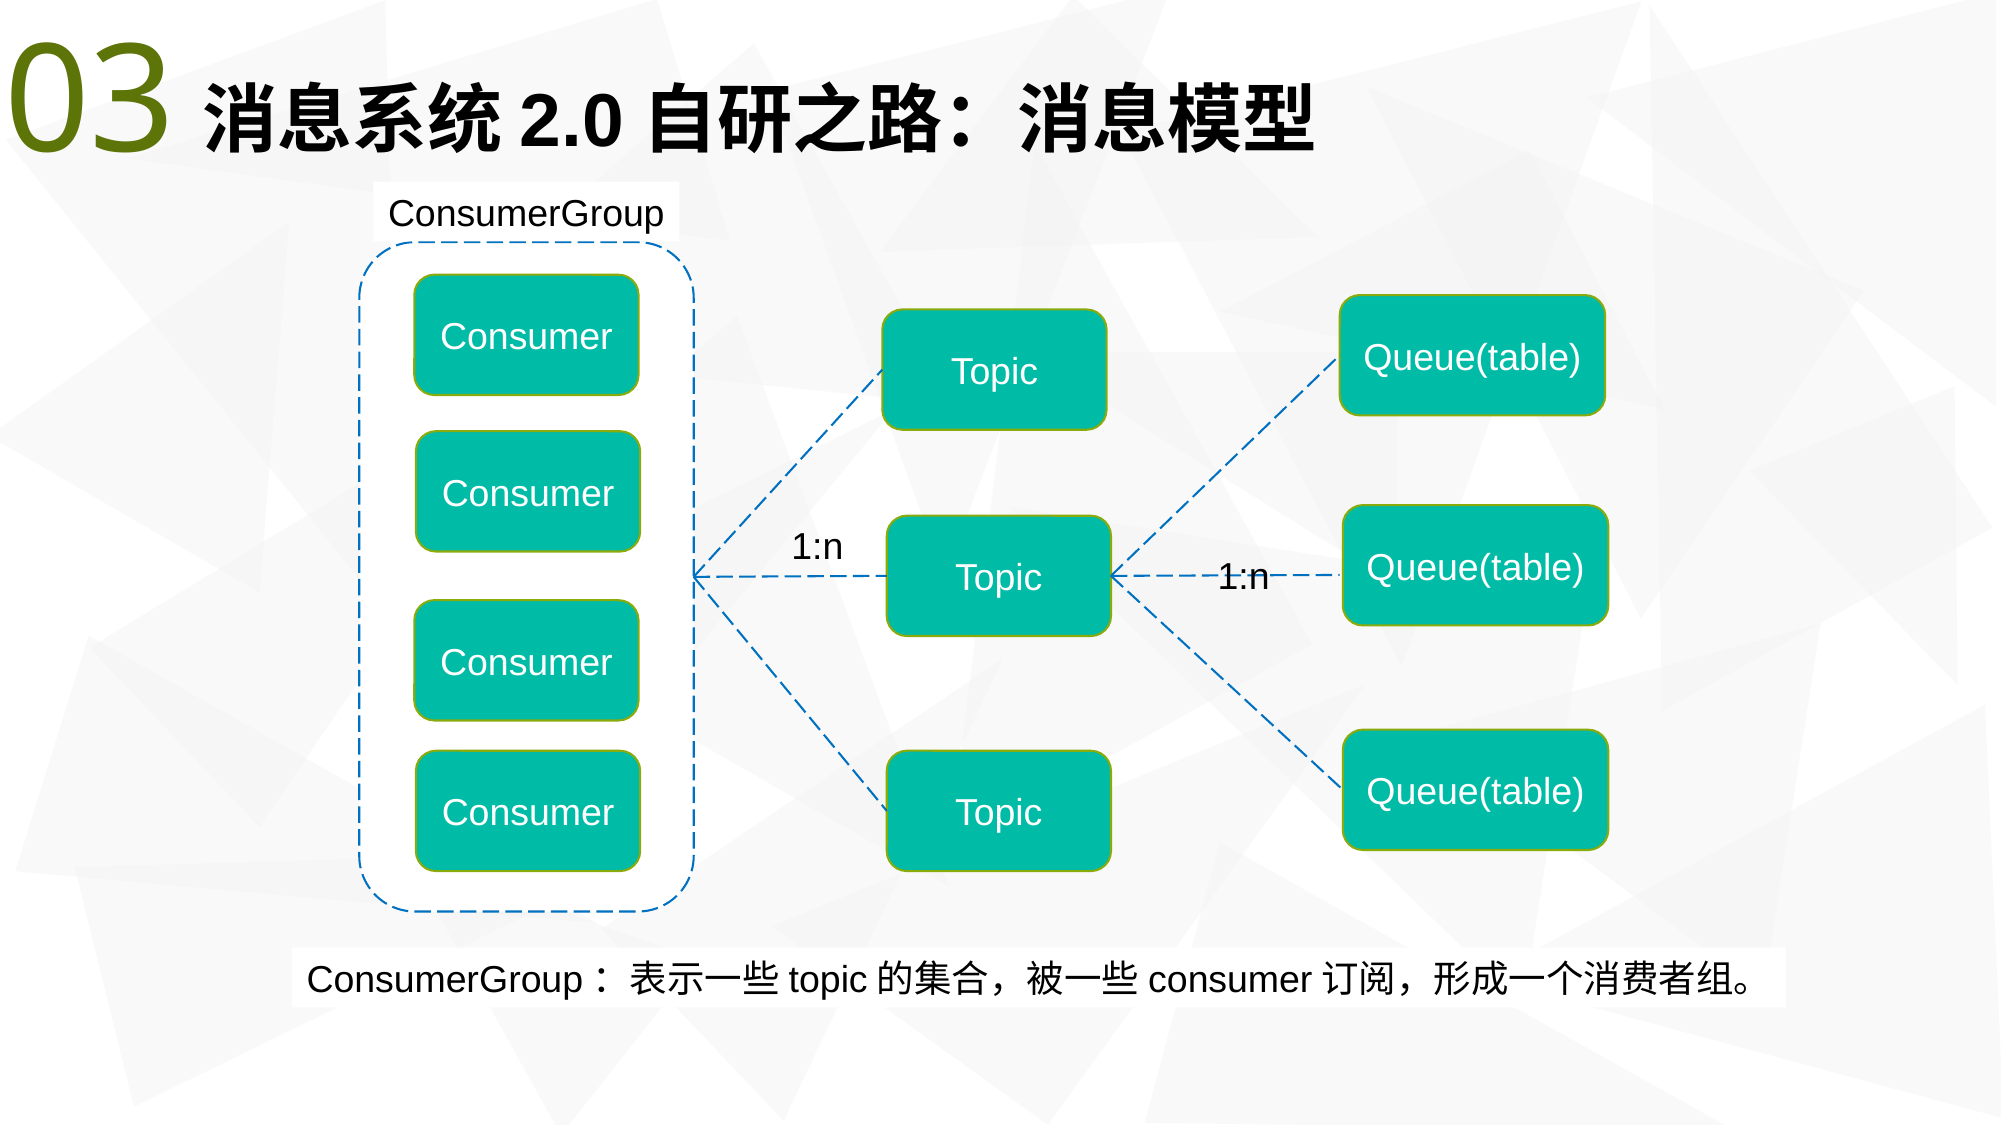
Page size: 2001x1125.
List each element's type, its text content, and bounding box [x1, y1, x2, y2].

text_box Topic [885, 749, 1113, 873]
text_box Consumer [413, 273, 640, 397]
text_box Consumer [413, 599, 640, 722]
text_box [358, 242, 695, 913]
text_box ConsumerGroup：表示一些topic的集合，被一些consumer订阅，形成一个消费者组。 [291, 947, 1787, 1008]
text_box Topic [885, 514, 1111, 638]
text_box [693, 576, 887, 811]
text_box Queue(table) [1338, 294, 1607, 417]
text_box Consumer [414, 749, 642, 873]
text_box Queue(table) [1341, 504, 1610, 627]
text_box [1111, 575, 1343, 790]
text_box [693, 369, 883, 575]
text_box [1111, 355, 1340, 574]
text_box Topic [881, 308, 1108, 431]
text_box ConsumerGroup [373, 181, 680, 242]
text_box 03 [0, 1, 180, 182]
text_box Consumer [414, 430, 642, 553]
text_box Queue(table) [1341, 728, 1610, 852]
text_box 消息系统2.0自研之路：消息模型 [202, 62, 858, 183]
